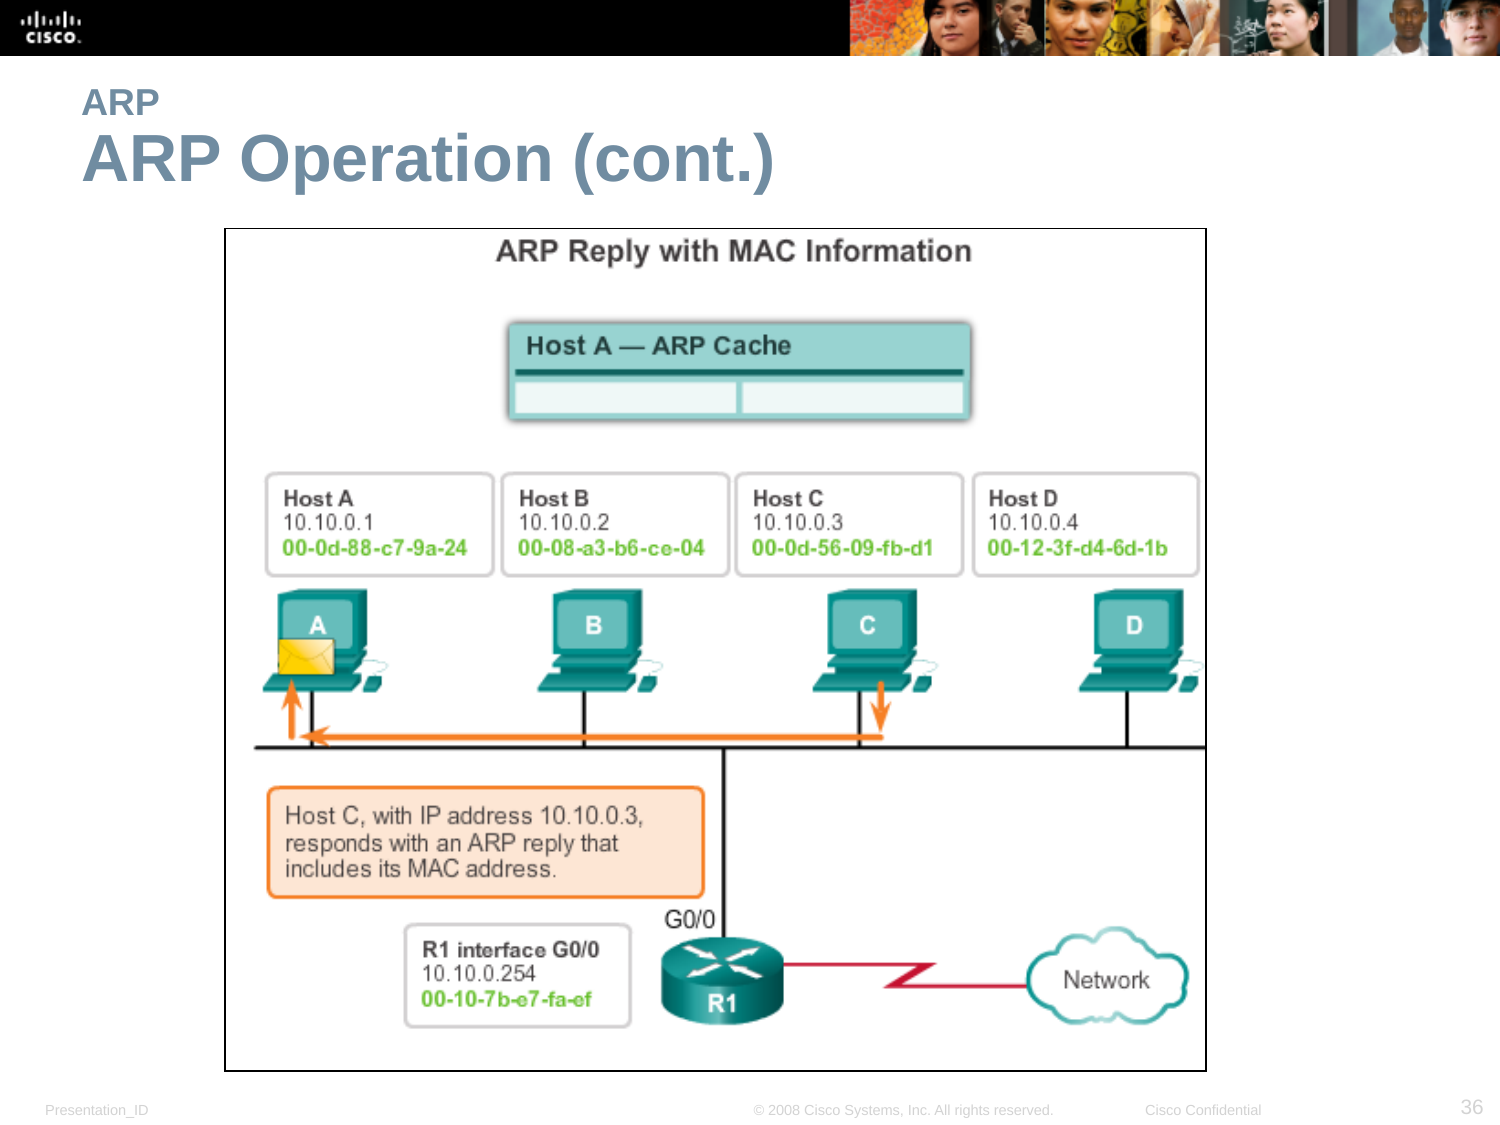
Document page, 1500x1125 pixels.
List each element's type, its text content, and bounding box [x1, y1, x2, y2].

picture [225, 228, 1206, 1071]
title ARP ARP Operation (cont.) [67, 64, 1500, 203]
picture [0, 0, 1500, 56]
